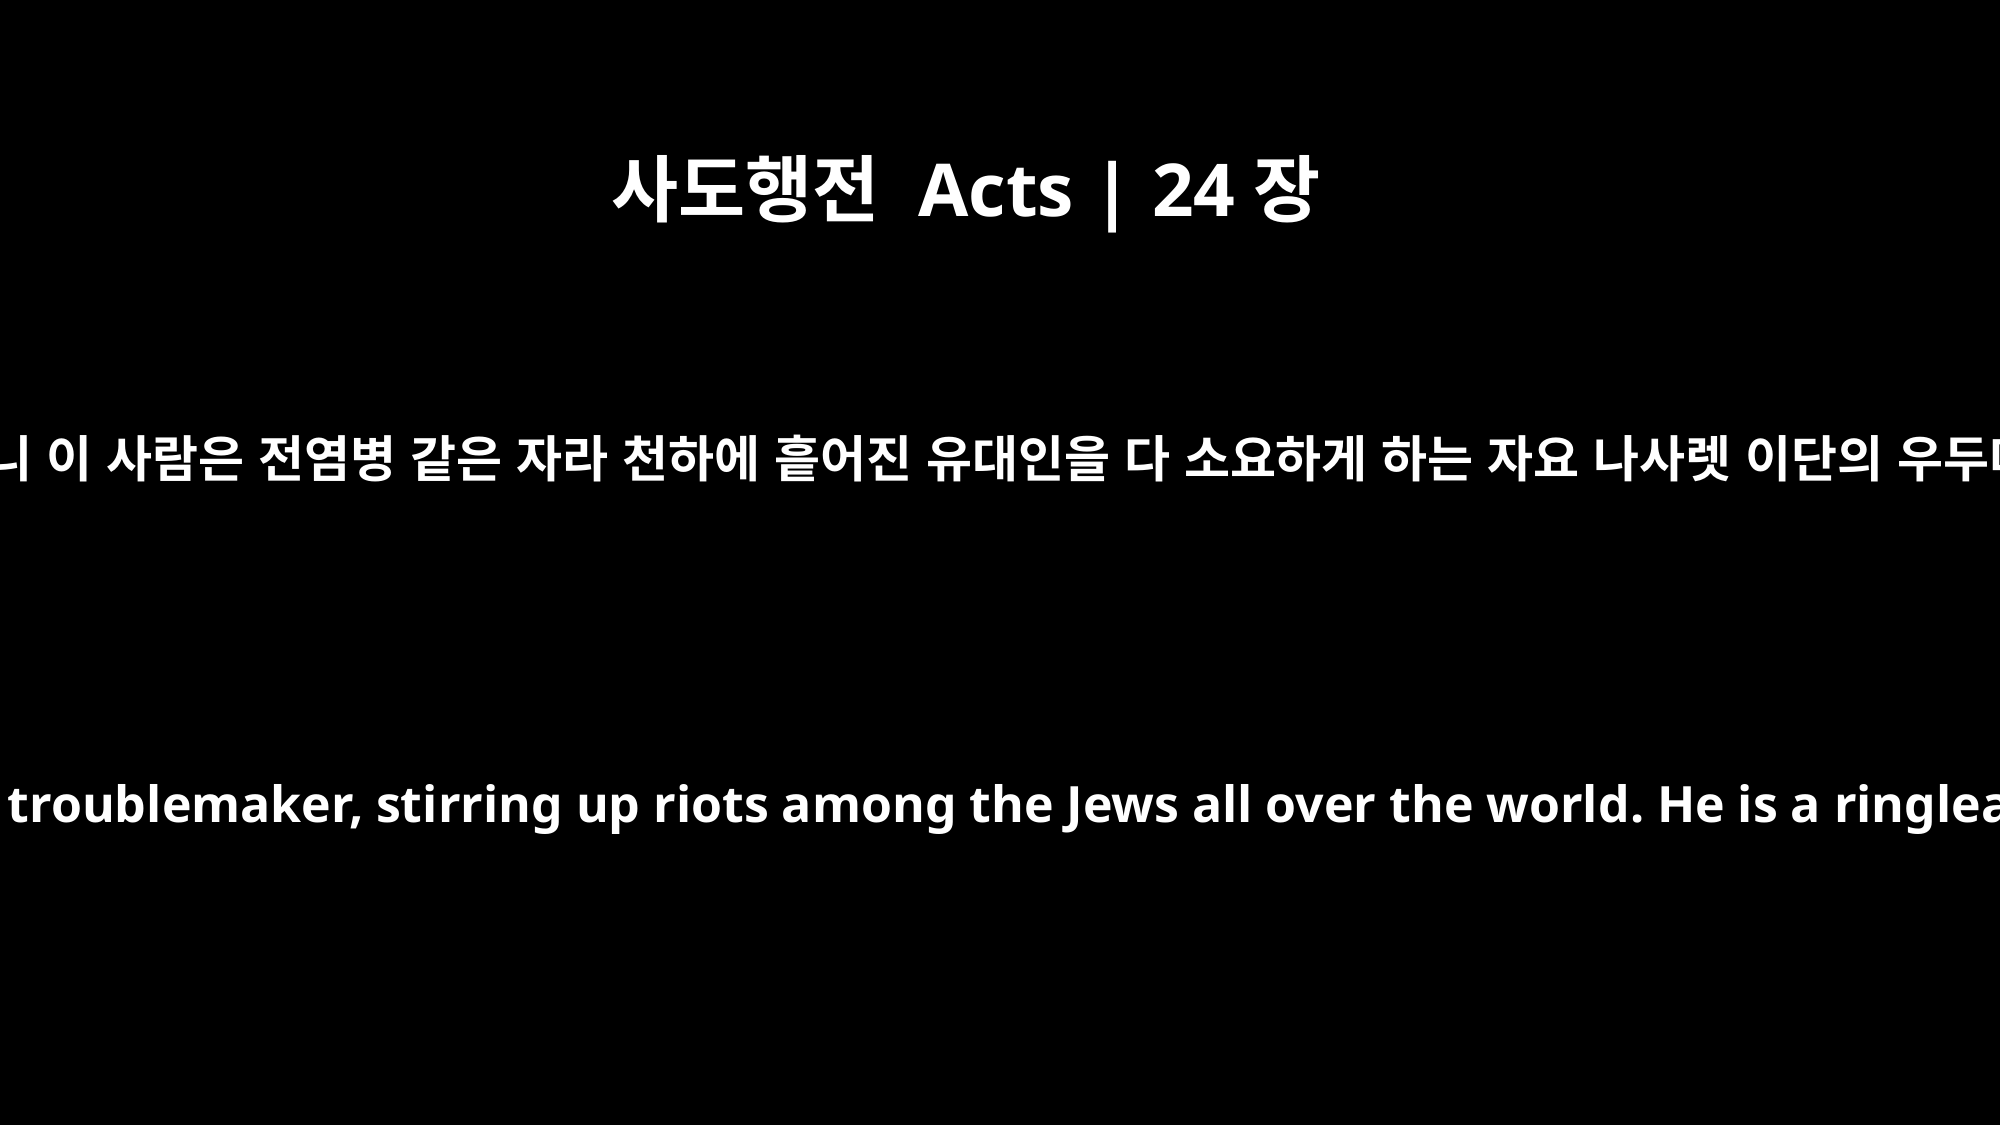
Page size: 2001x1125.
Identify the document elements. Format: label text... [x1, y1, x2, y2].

text_box 5 우리가 보니 이 사람은 전염병 같은 자라 천하에 흩어진 유대인을 다 소요하게 하는 자요 나사렛 이단의 우두머리라 [0, 359, 2000, 495]
text_box "We have found this man to be a troublemaker, stirring up riots among the Jews all over the world. He is a ringleader of the Nazarene sect [0, 764, 2000, 840]
text_box 사도행전 Acts | 24장 [596, 136, 1336, 239]
